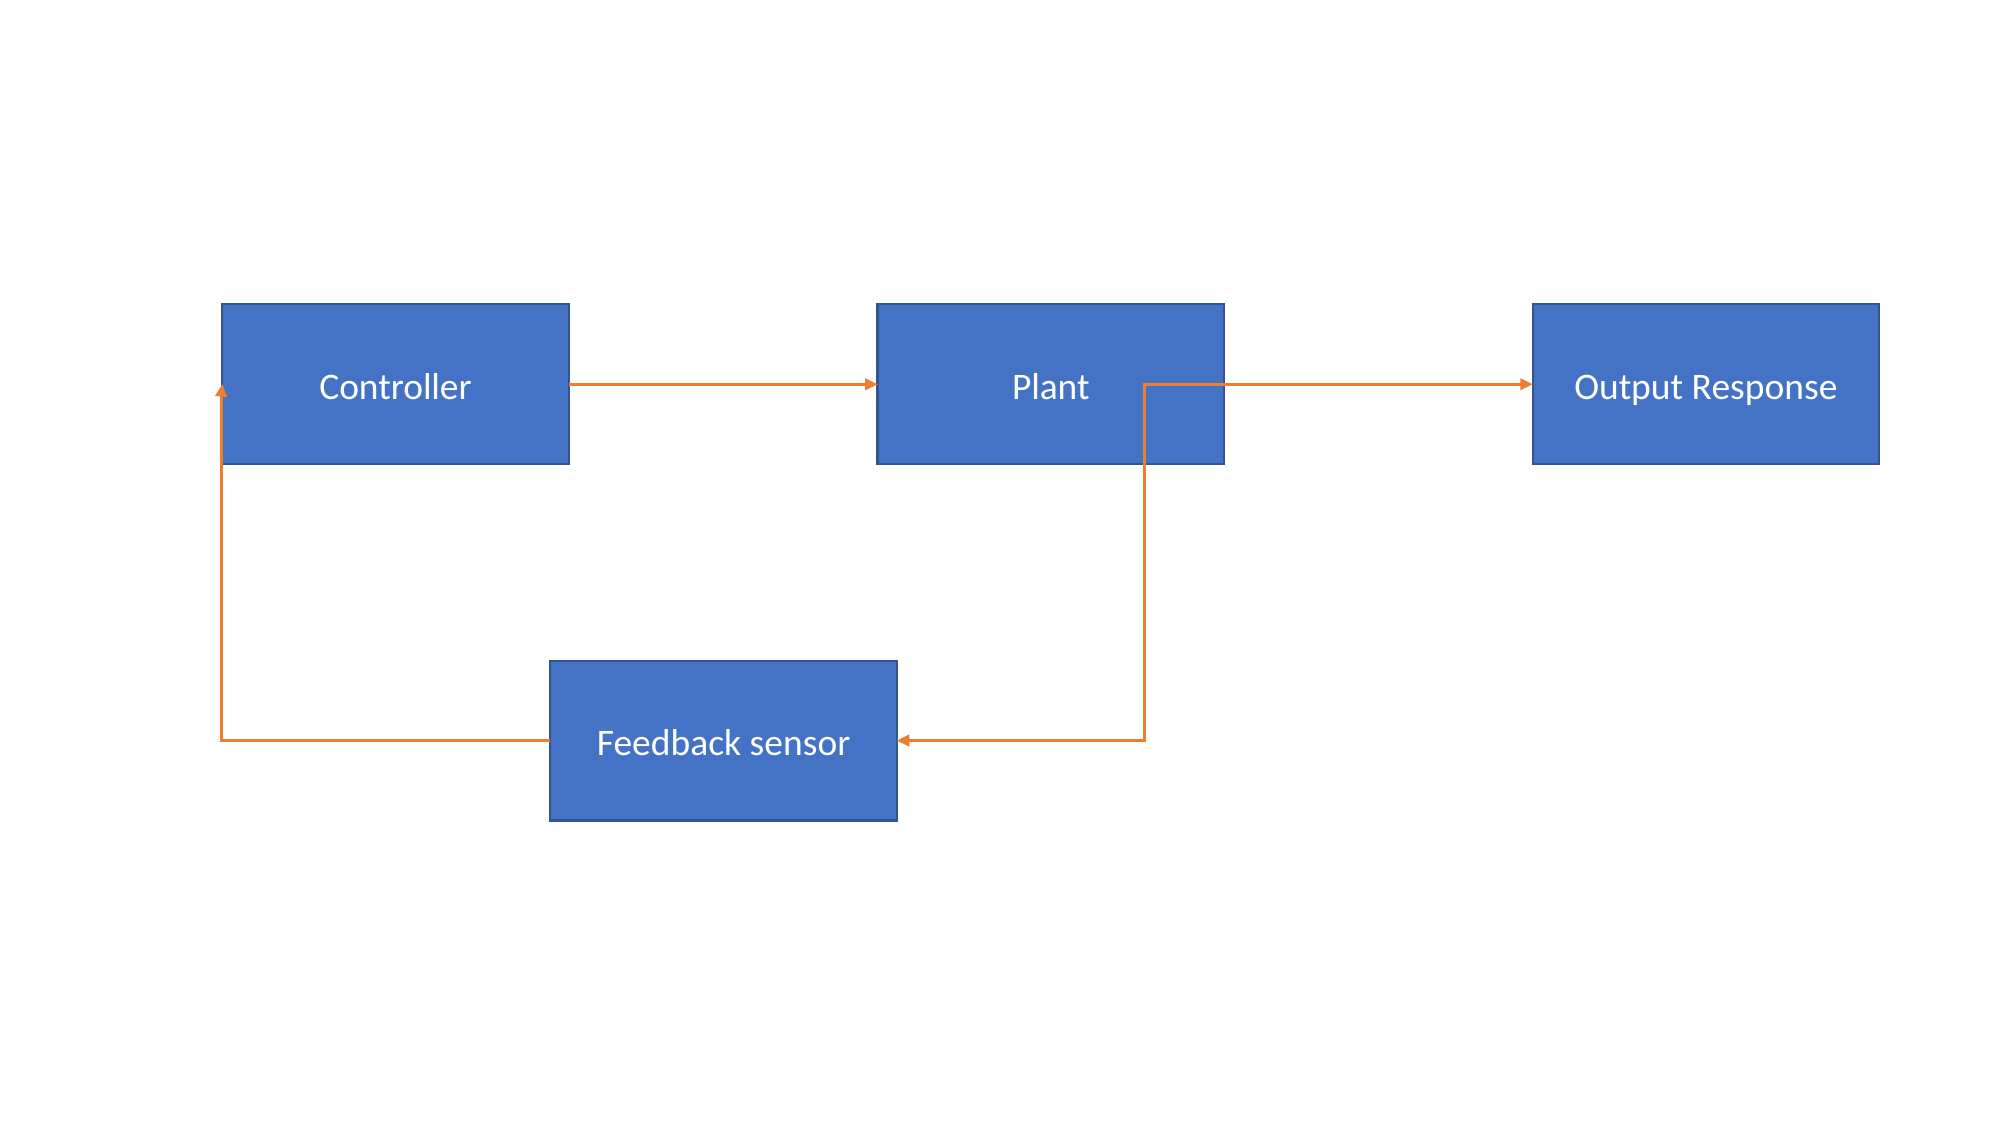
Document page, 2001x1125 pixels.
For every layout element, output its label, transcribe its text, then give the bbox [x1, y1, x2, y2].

text_box Plant [876, 303, 1225, 465]
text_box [897, 384, 1392, 741]
text_box Feedback sensor [549, 660, 898, 822]
text_box Controller [221, 303, 570, 465]
text_box Output Response [1532, 303, 1880, 465]
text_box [222, 384, 551, 741]
